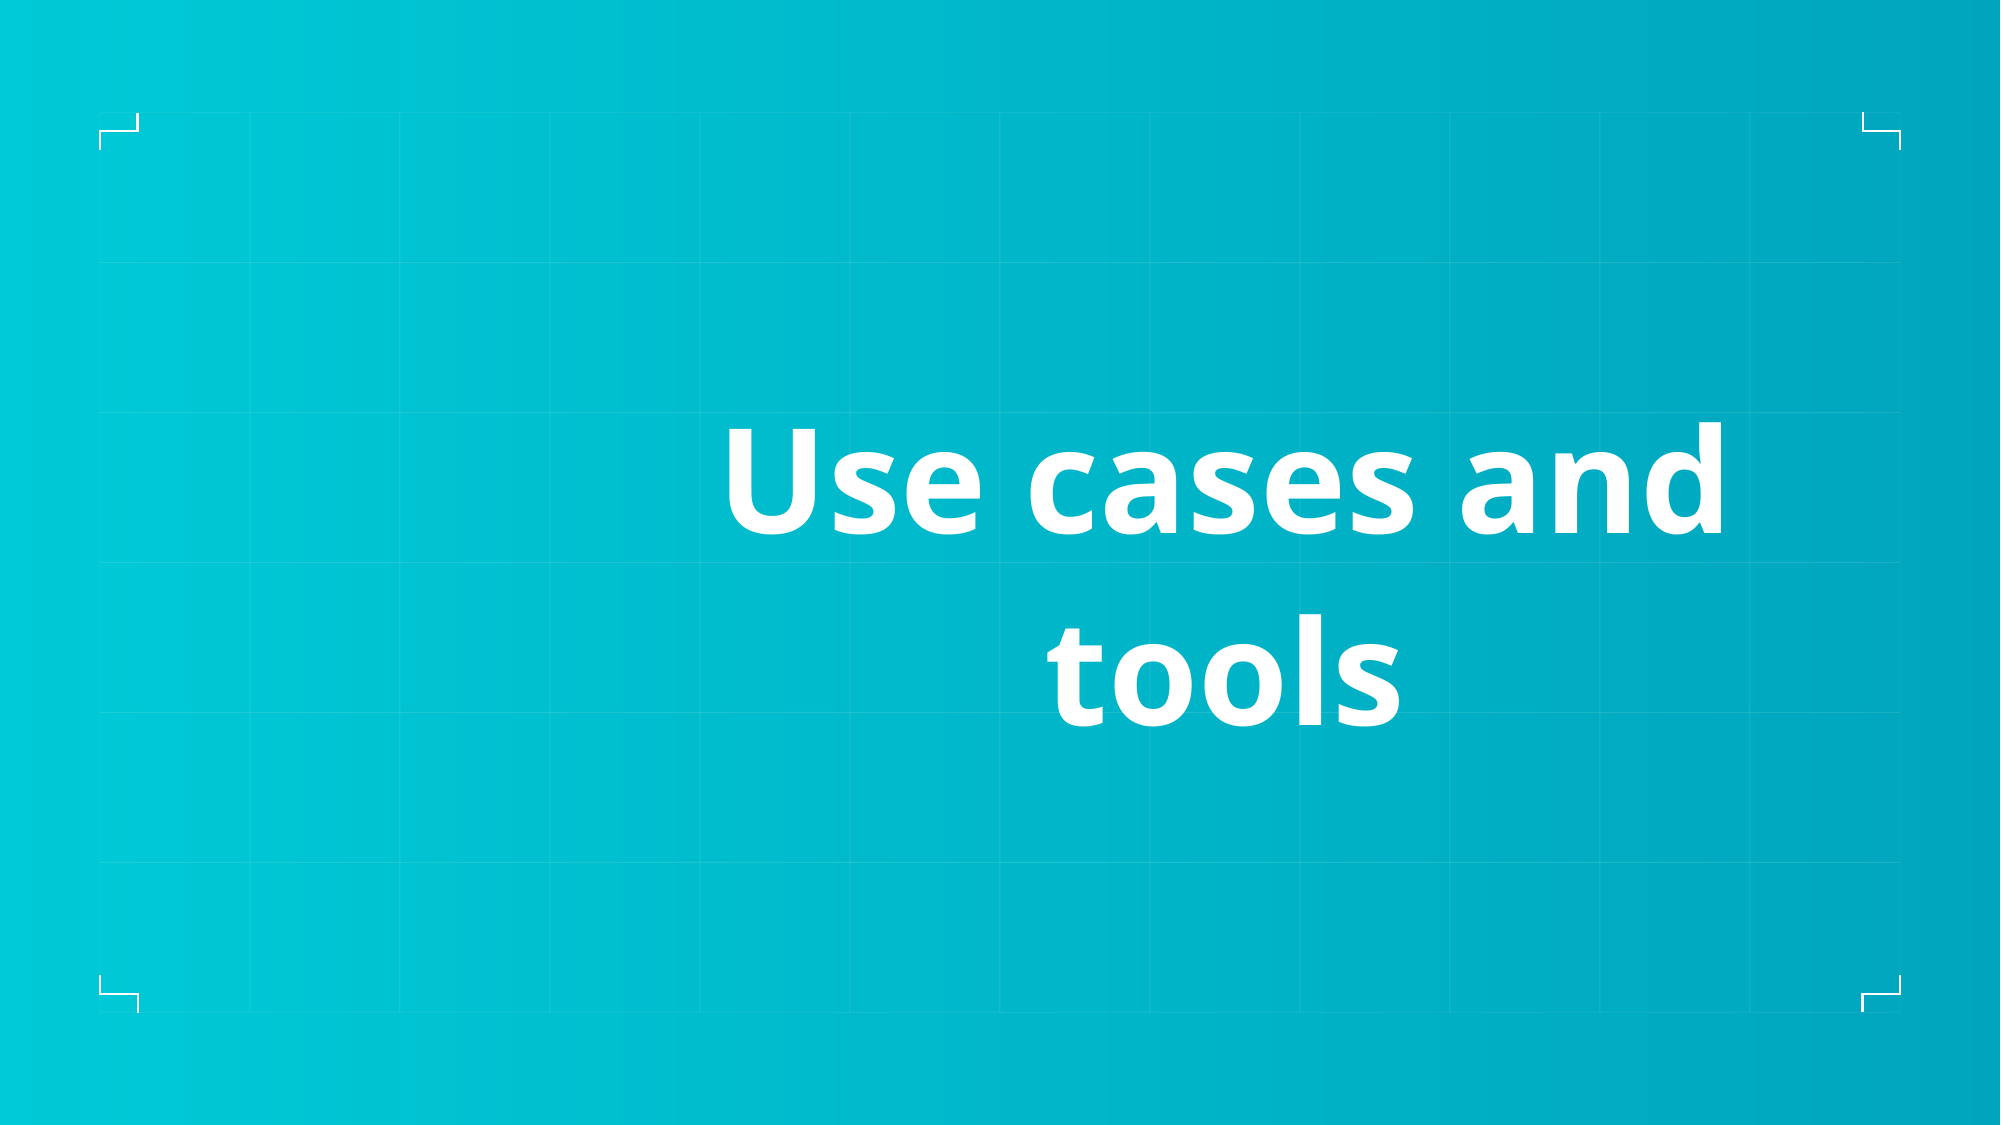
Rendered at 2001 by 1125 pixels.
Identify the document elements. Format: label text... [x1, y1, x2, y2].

list Use cases and tools [550, 321, 1901, 804]
